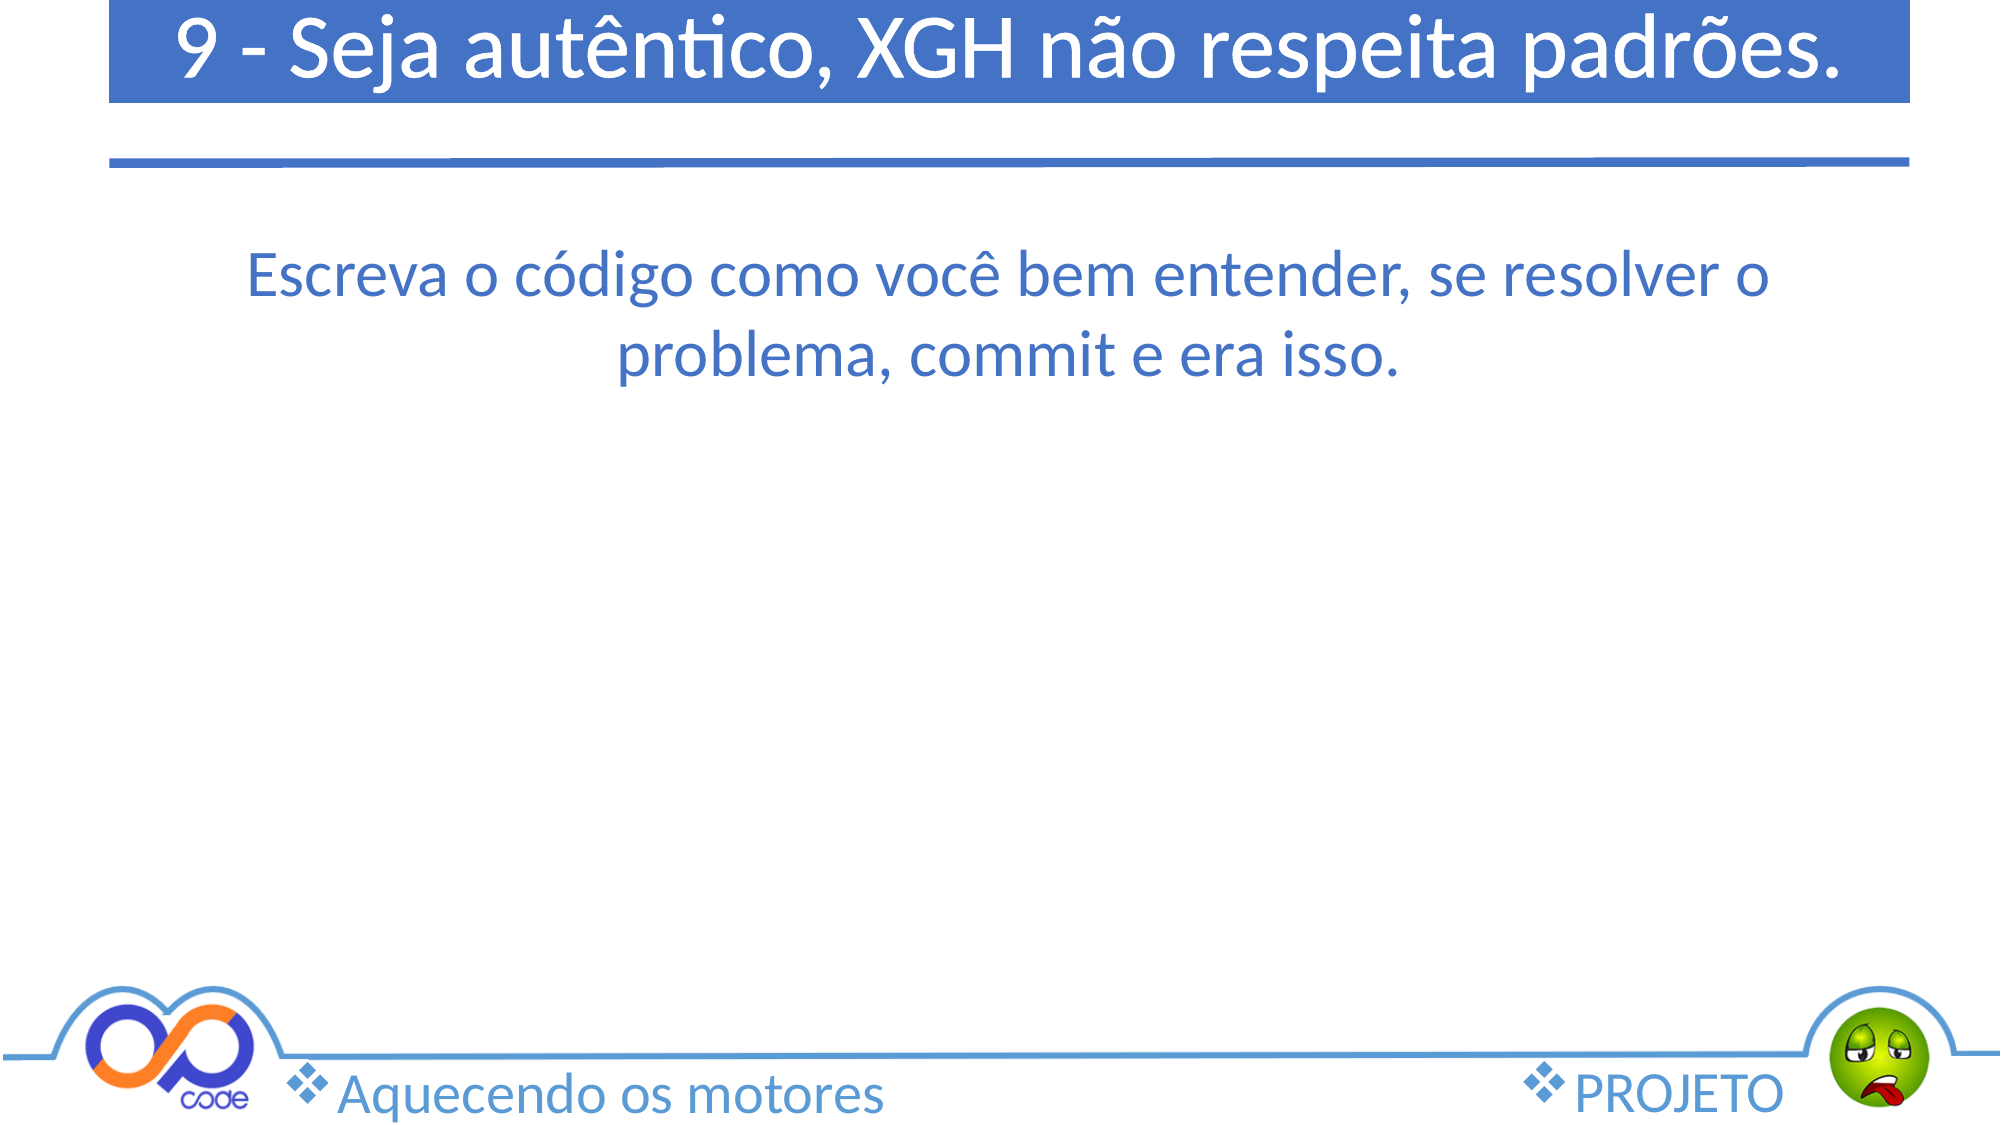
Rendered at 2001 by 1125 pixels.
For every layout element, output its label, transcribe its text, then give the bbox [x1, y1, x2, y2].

picture [3, 964, 2000, 1125]
text_box Escreva o código como você bem entender, se resolver o problema, commit e era isso. [109, 222, 1910, 397]
text_box 9 - Seja autêntico, XGH não respeita padrões. [109, 0, 1910, 103]
